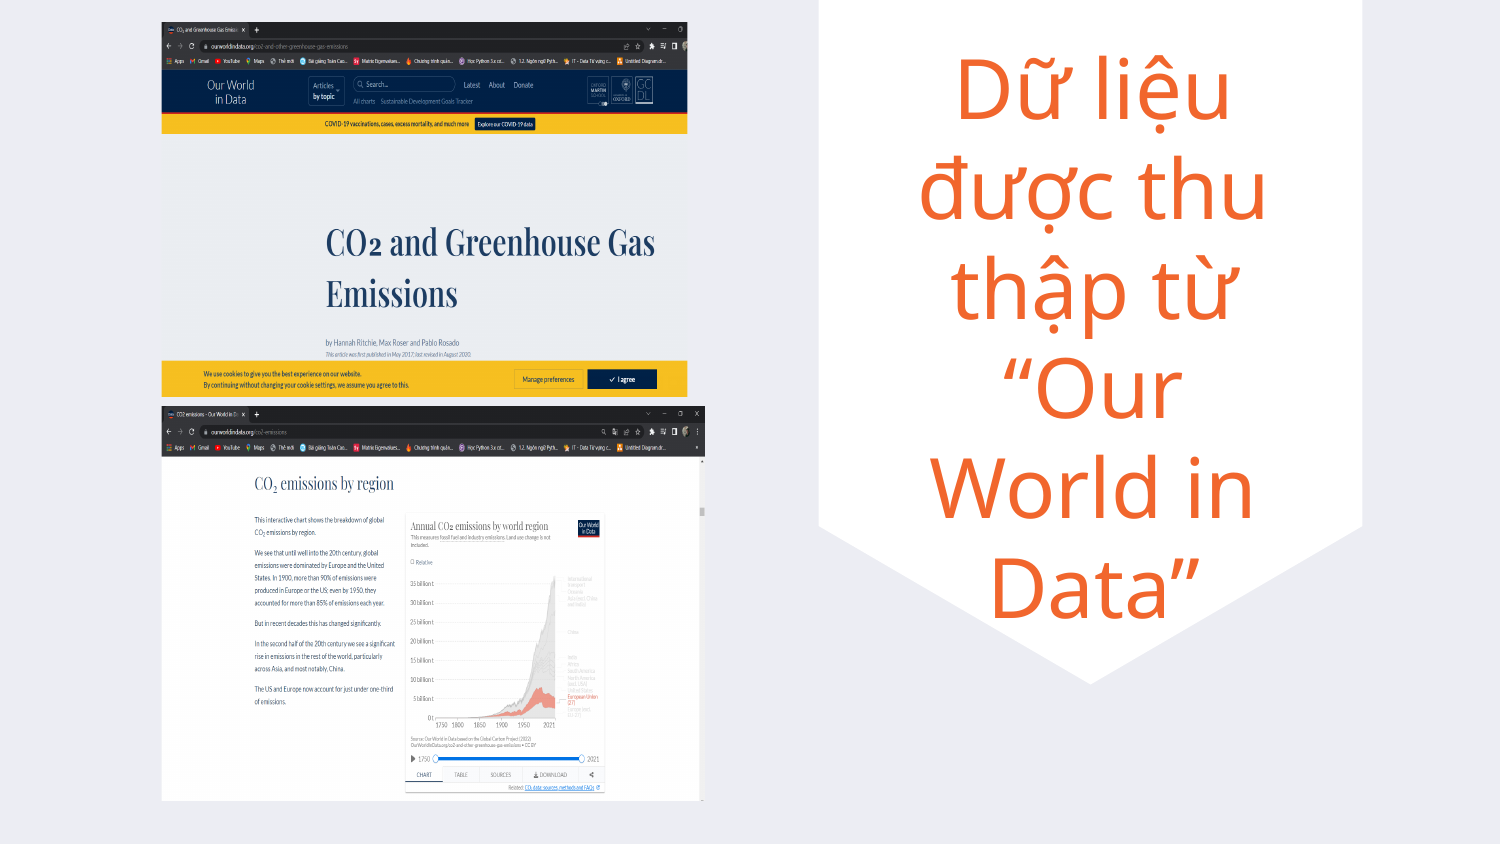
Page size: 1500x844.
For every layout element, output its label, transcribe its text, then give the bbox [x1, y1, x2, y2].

picture [161, 22, 688, 397]
title Dữ liệu được thu thập từ “Our World in Data” [880, 20, 1307, 430]
picture [161, 406, 708, 802]
